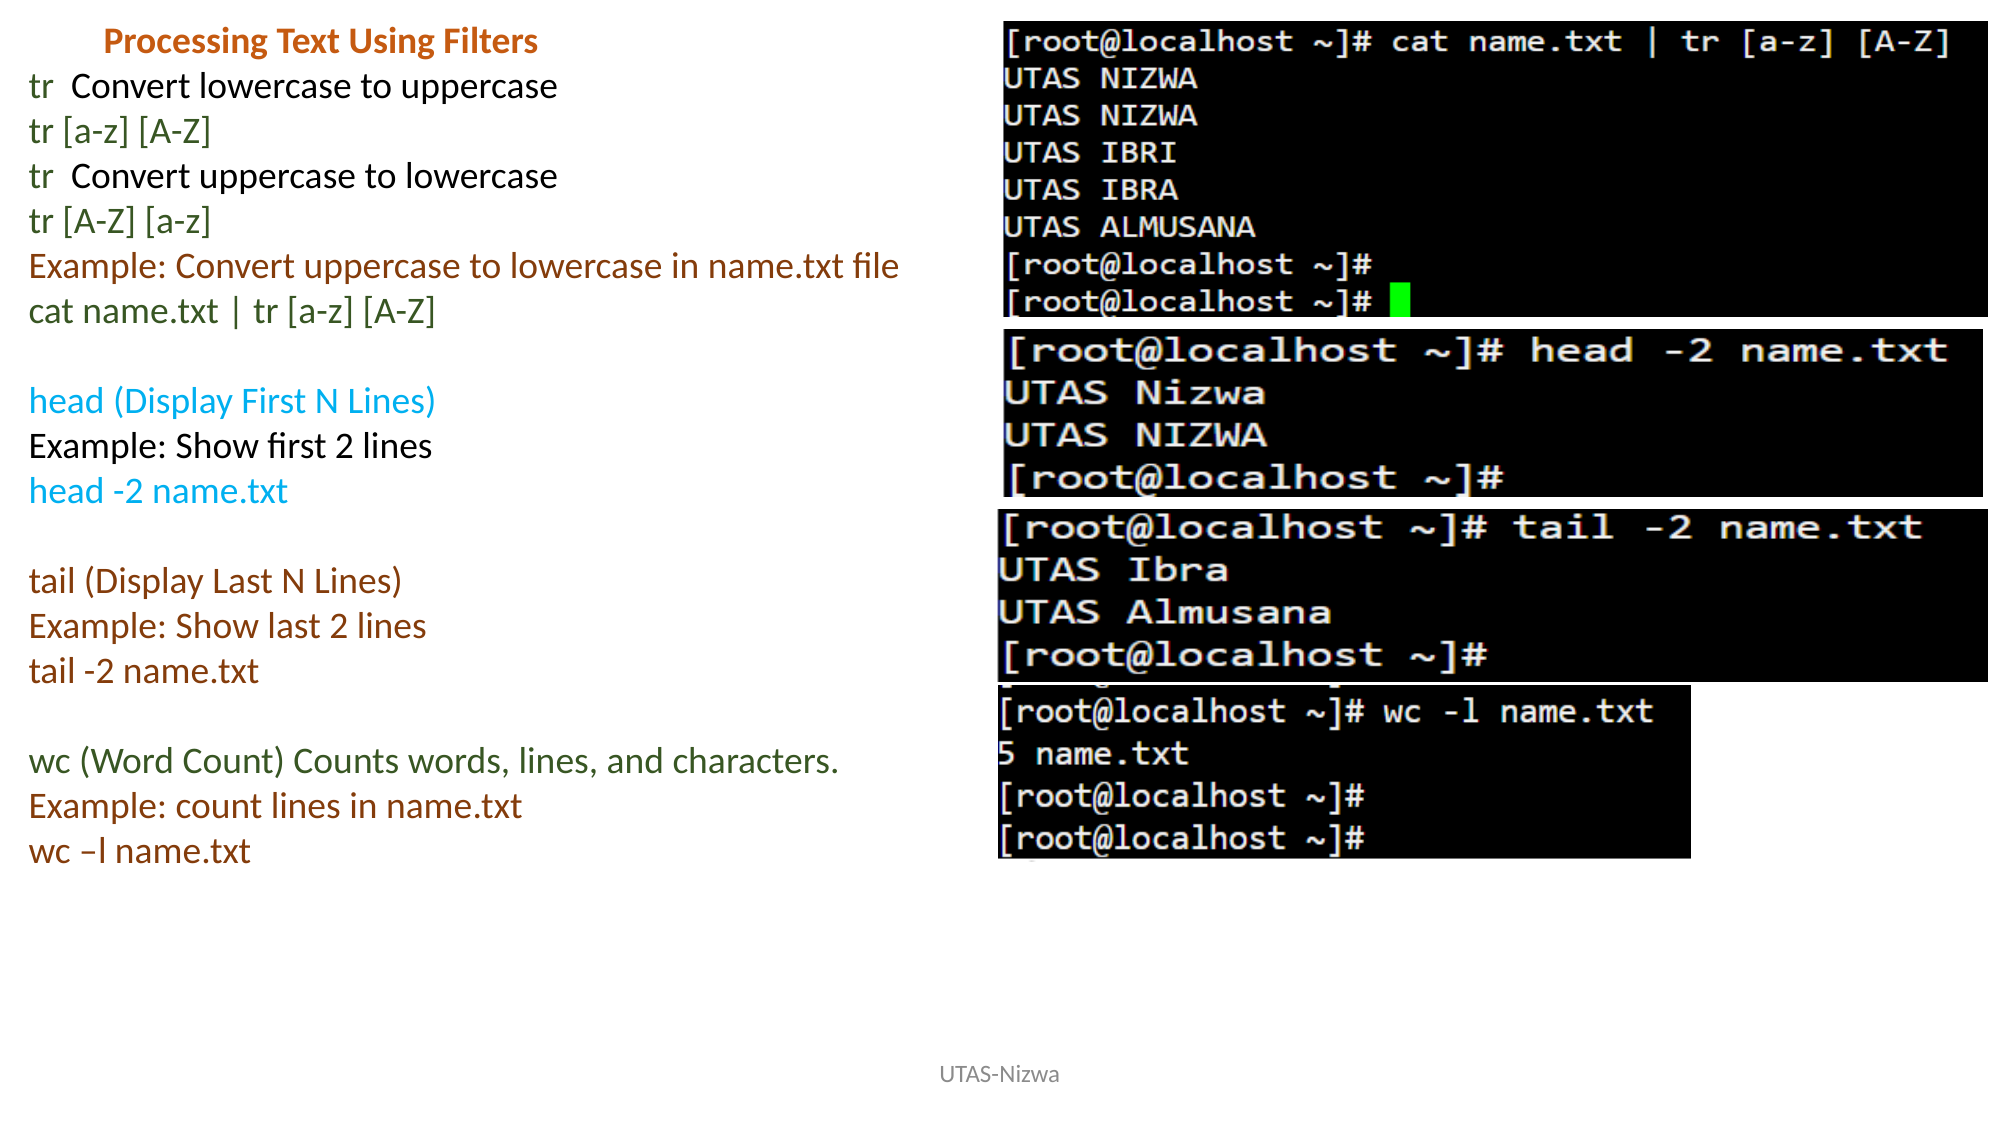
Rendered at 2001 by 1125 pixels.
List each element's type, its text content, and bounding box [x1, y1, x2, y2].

text_box Processing Text Using Filters tr Convert lowercase to uppercase tr [a-z] [A-Z] tr Convert uppercase to lowercase tr [A-Z] [a-z] Example: Convert uppercase to lowercase in name.txt file cat name.txt | tr [a-z] [A-Z] head (Display First N Lines) Example: Show first 2 lines head -2 name.txt tail (Display Last N Lines) Example: Show last 2 lines tail -2 name.txt wc (Word Count) Counts words, lines, and characters. Example: count lines in name.txt wc –l name.txt [13, 9, 2000, 1125]
picture [998, 329, 1983, 497]
picture [998, 685, 1691, 862]
picture [999, 21, 1988, 317]
picture [986, 509, 1988, 682]
